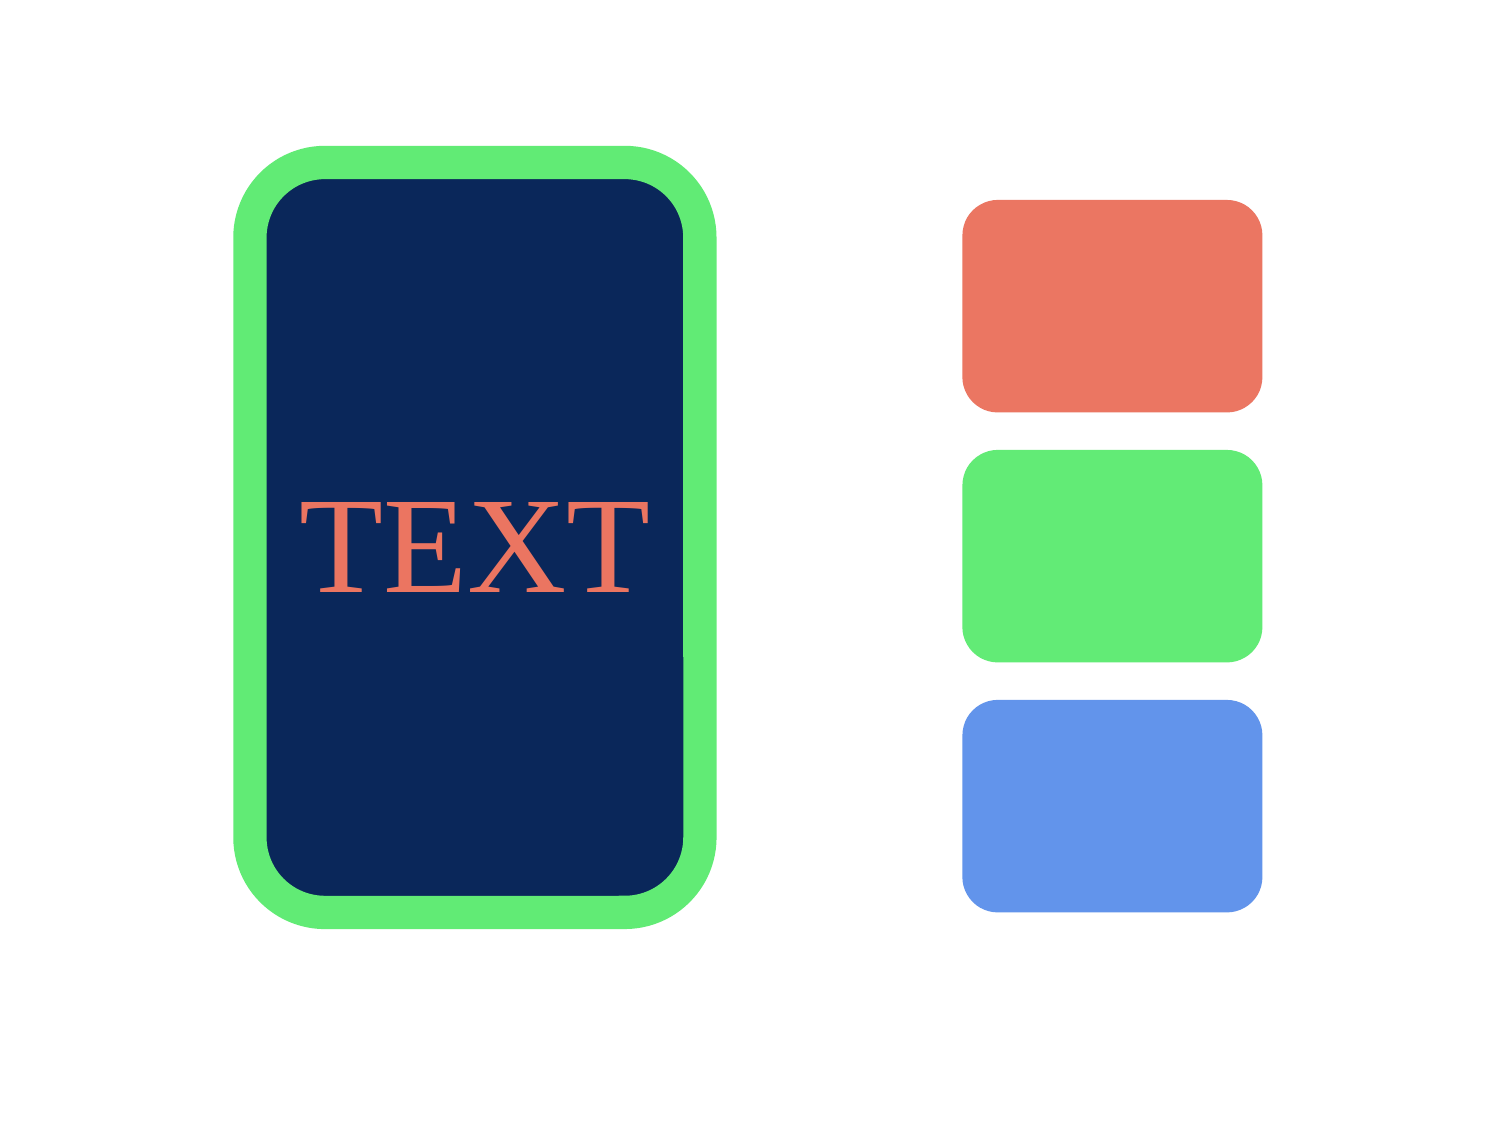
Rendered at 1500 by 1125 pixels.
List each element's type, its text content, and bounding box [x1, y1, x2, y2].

text_box [960, 697, 1265, 915]
text_box TEXT [247, 160, 703, 915]
text_box [960, 197, 1265, 415]
text_box [960, 447, 1265, 665]
